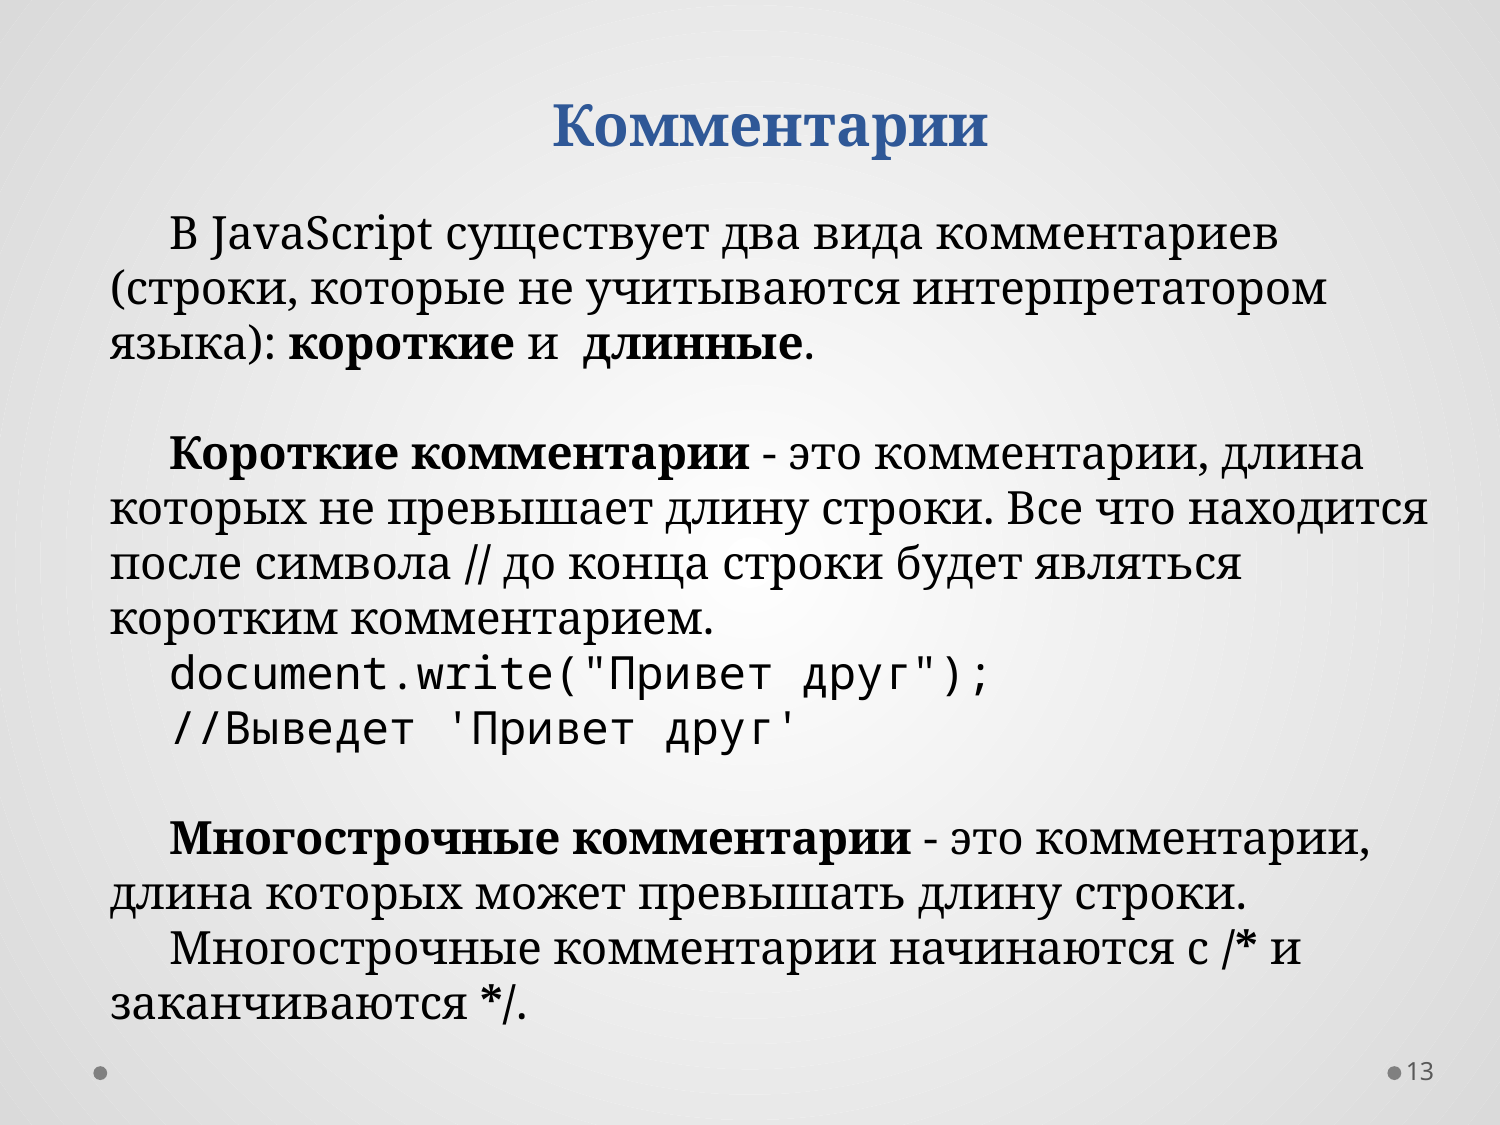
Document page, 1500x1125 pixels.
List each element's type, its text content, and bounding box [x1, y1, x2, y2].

text_box Комментарии [118, 80, 1424, 166]
slide_number 13 [1401, 1042, 1494, 1103]
text_box В JavaScript существует два вида комментариев (строки, которые не учитываются интерпретатором языка): короткие и длинные. Короткие комментарии - это комментарии, длина которых не превышает длину строки. Все что находится после символа // до конца строки будет являться коротким комментарием. document.write("Привет друг"); //Выведет 'Привет друг' Многострочные комментарии - это комментарии, длина которых может превышать длину строки. Многострочные комментарии начинаются с /* и заканчиваются */. [95, 196, 1459, 1036]
